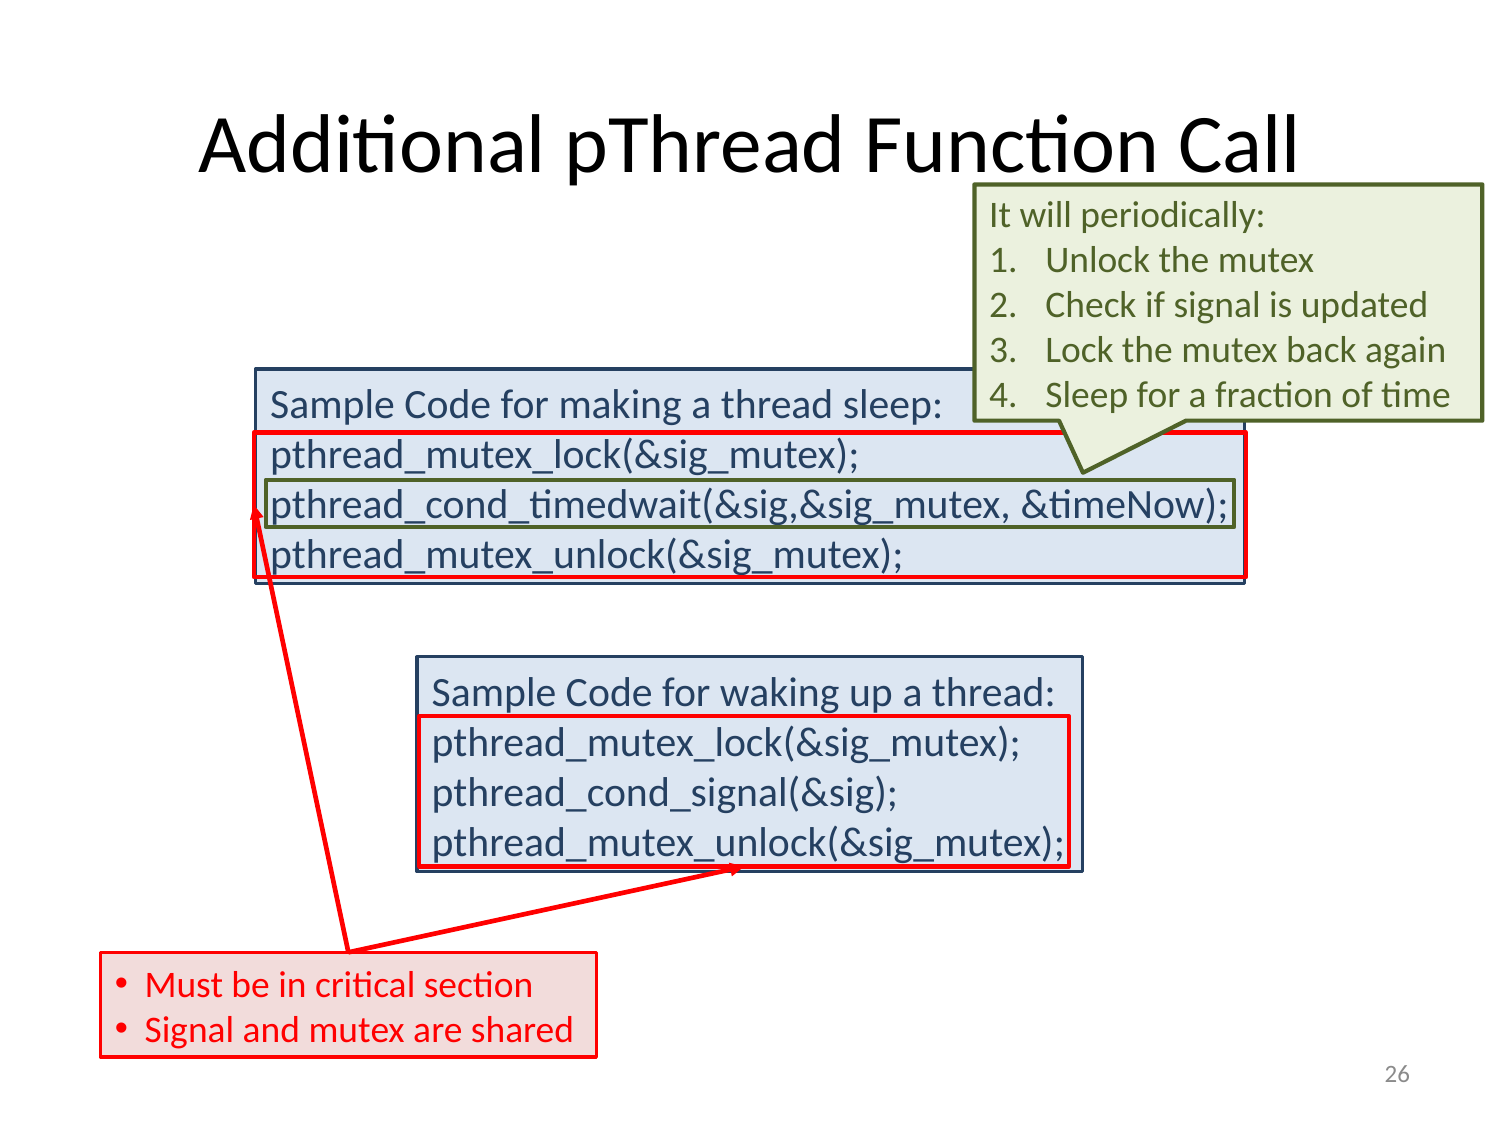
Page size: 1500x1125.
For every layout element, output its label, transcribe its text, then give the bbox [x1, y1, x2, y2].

text_box [417, 714, 1071, 869]
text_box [253, 504, 349, 953]
text_box [252, 430, 1248, 579]
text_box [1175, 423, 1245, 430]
text_box Sample Code for making a thread sleep: pthread_mutex_lock(&sig_mutex); pthread_cond_timedwait(&sig,&sig_mutex, &timeNow); pthread_mutex_unlock(&sig_mutex); [353, 579, 1245, 584]
slide_number 26 [1074, 1042, 1425, 1103]
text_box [348, 866, 745, 953]
text_box Sample Code for waking up a thread: pthread_mutex_lock(&sig_mutex); pthread_cond_signal(&sig); pthread_mutex_unlock(&sig_mutex); [416, 656, 1083, 872]
text_box It will periodically: Unlock the mutex Check if signal is updated Lock the mutex back again Sleep for a fraction of time [972, 182, 1485, 475]
text_box Sample Code for making a thread sleep: pthread_mutex_lock(&sig_mutex); pthread_cond_timedwait(&sig,&sig_mutex, &timeNow); pthread_mutex_unlock(&sig_mutex); [255, 368, 1060, 430]
title Additional pThread Function Call [75, 45, 1425, 233]
text_box Must be in critical section Signal and mutex are shared [100, 952, 597, 1057]
